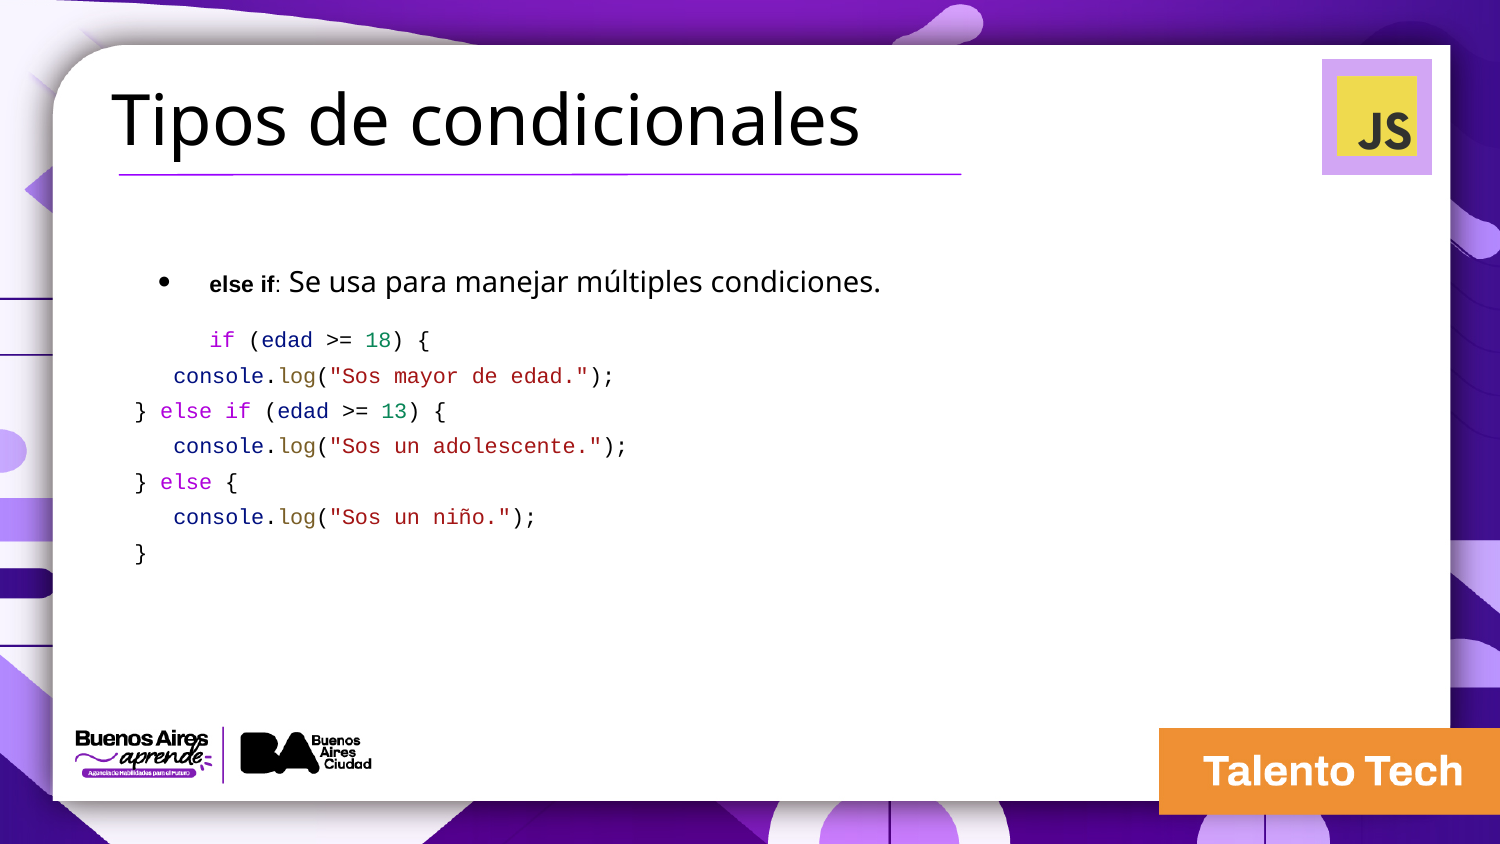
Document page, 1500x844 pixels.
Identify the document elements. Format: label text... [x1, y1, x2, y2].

text_box Tipos de condicionales [96, 21, 1304, 175]
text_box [1321, 56, 1433, 176]
text_box else if: Se usa para manejar múltiples condiciones. if (edad >= 18) { console.log("Sos mayor de edad."); } else if (edad >= 13) { console.log("Sos un adolescente."); } else { console.log("Sos un niño."); } [119, 248, 990, 710]
picture [0, 0, 1500, 844]
